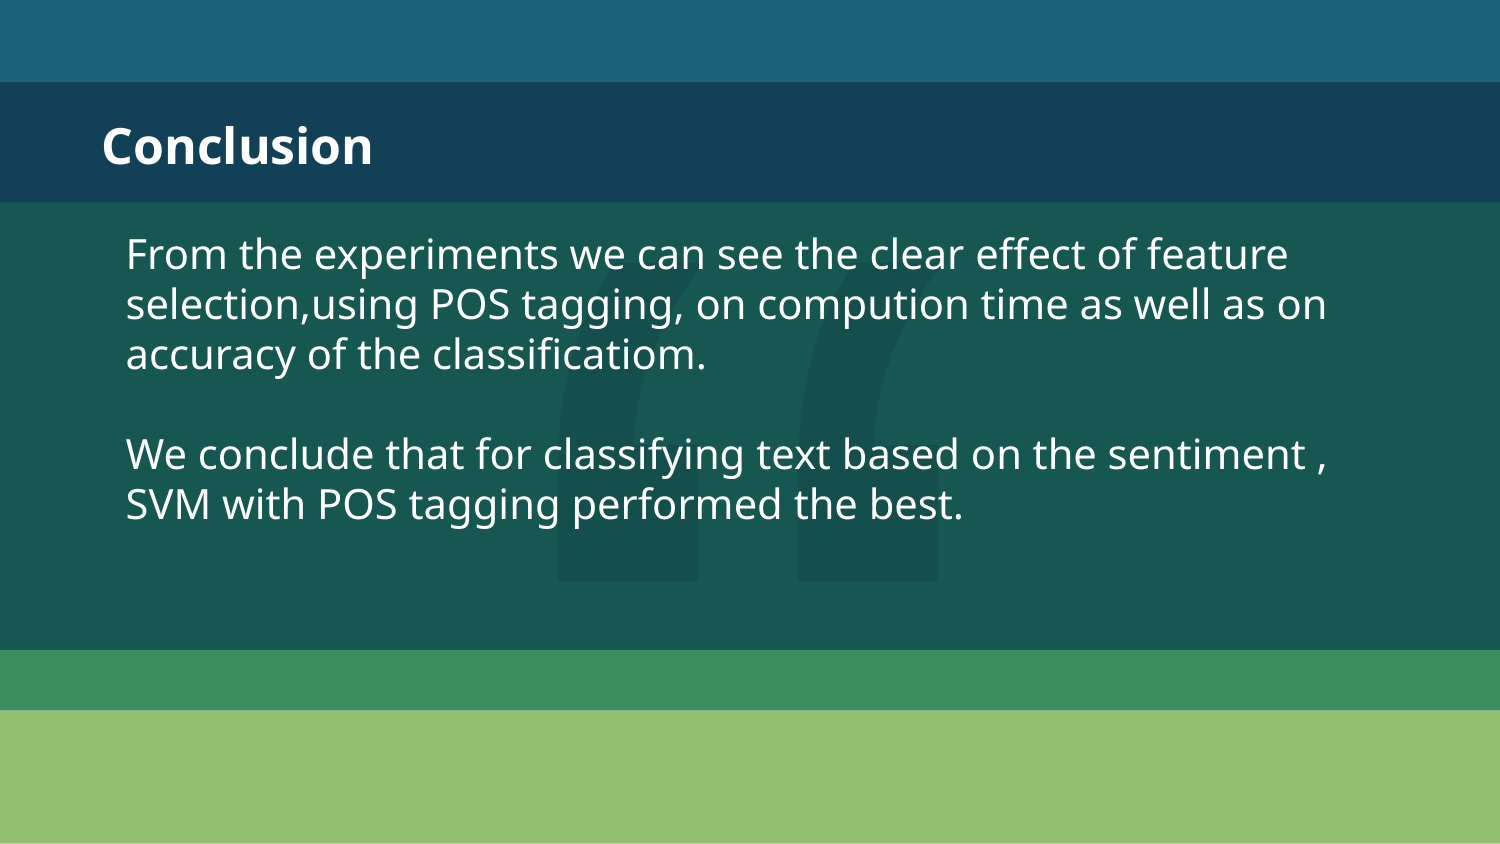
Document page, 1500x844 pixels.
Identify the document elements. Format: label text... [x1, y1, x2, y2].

text_box From the experiments we can see the clear effect of feature selection,using POS tagging, on compution time as well as on accuracy of the classificatiom. We conclude that for classifying text based on the sentiment , SVM with POS tagging performed the best. [110, 212, 1392, 763]
list Conclusion [0, 87, 602, 201]
